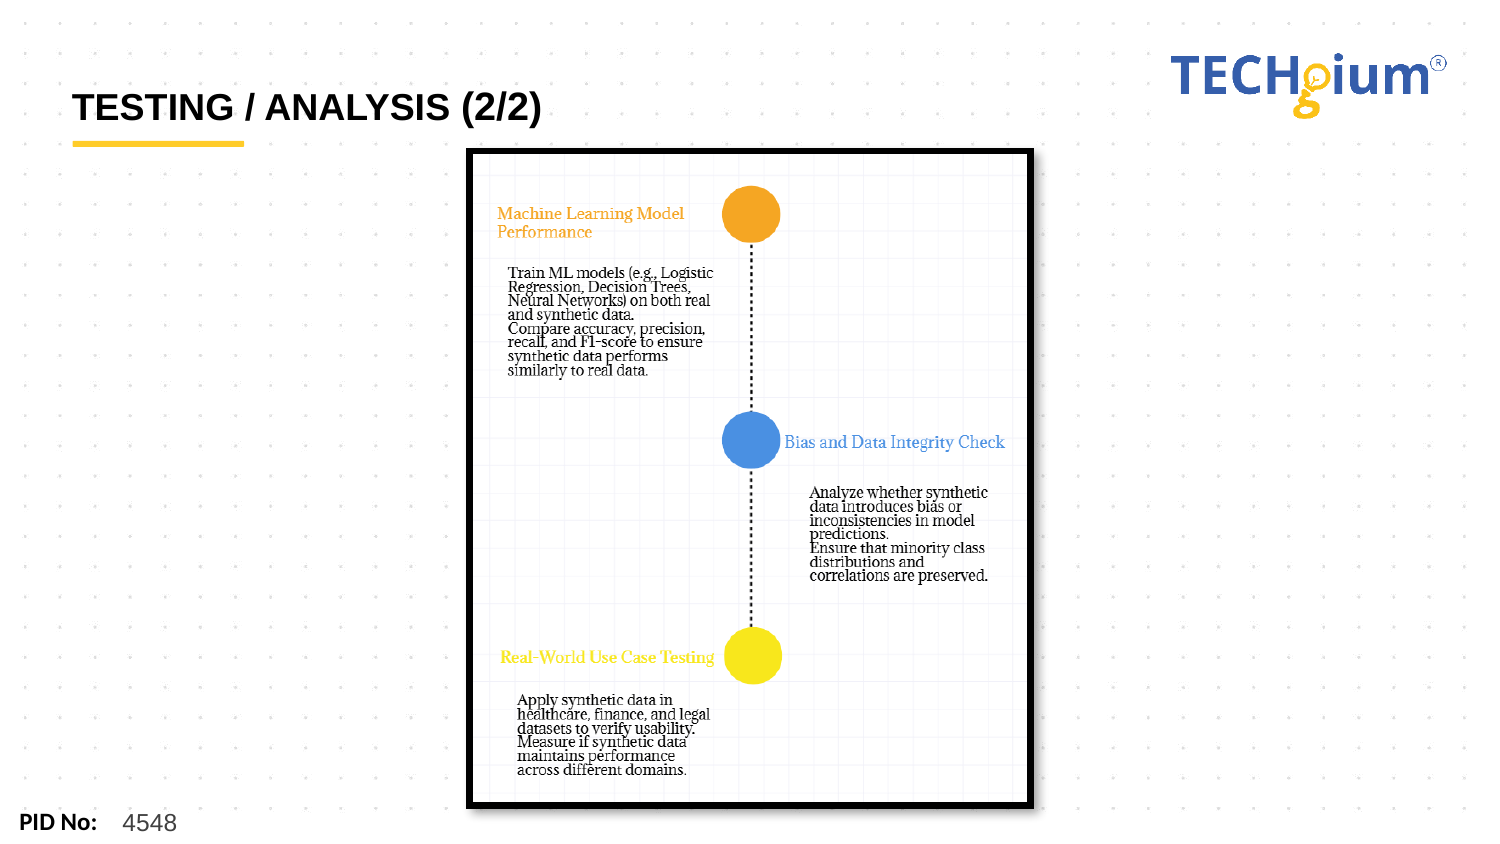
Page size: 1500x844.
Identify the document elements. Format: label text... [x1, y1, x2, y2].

list 4548 [107, 802, 210, 844]
picture [7, 6, 1493, 838]
text_box TESTING / ANALYSIS (2/2) [57, 73, 558, 136]
